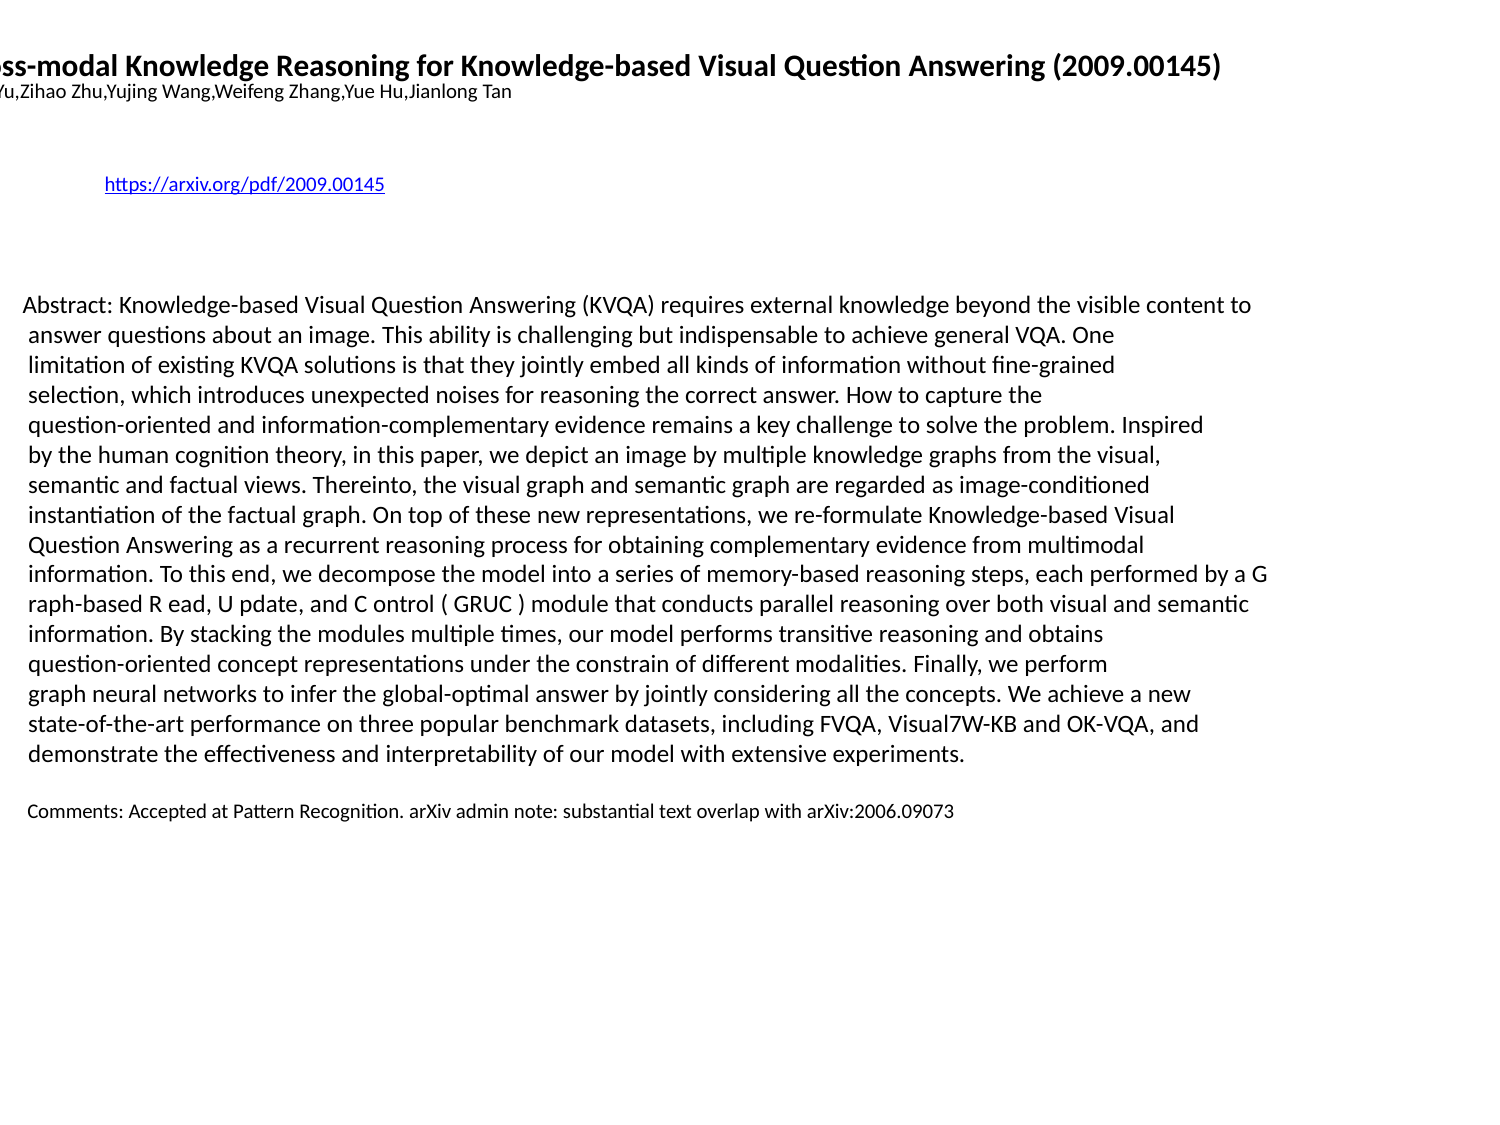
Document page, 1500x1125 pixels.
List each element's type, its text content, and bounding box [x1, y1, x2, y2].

text_box Cross-modal Knowledge Reasoning for Knowledge-based Visual Question Answering (2009.00145) Jing Yu,Zihao Zhu,Yujing Wang,Weifeng Zhang,Yue Hu,Jianlong Tan [0, 0, 1239, 110]
text_box Abstract: Knowledge-based Visual Question Answering (KVQA) requires external knowledge beyond the visible content to answer questions about an image. This ability is challenging but indispensable to achieve general VQA. One limitation of existing KVQA solutions is that they jointly embed all kinds of information without fine-grained selection, which introduces unexpected noises for reasoning the correct answer. How to capture the question-oriented and information-complementary evidence remains a key challenge to solve the problem. Inspired by the human cognition theory, in this paper, we depict an image by multiple knowledge graphs from the visual, semantic and factual views. Thereinto, the visual graph and semantic graph are regarded as image-conditioned instantiation of the factual graph. On top of these new representations, we re-formulate Knowledge-based Visual Question Answering as a recurrent reasoning process for obtaining complementary evidence from multimodal information. To this end, we decompose the model into a series of memory-based reasoning steps, each performed by a G raph-based R ead, U pdate, and C ontrol ( GRUC ) module that conducts parallel reasoning over both visual and semantic information. By stacking the modules multiple times, our model performs transitive reasoning and obtains question-oriented concept representations under the constrain of different modalities. Finally, we perform graph neural networks to infer the global-optimal answer by jointly considering all the concepts. We achieve a new state-of-the-art performance on three popular benchmark datasets, including FVQA, Visual7W-KB and OK-VQA, and demonstrate the effectiveness and interpretability of our model with extensive experiments. Comments: Accepted at Pattern Recognition. arXiv admin note: substantial text overlap with arXiv:2006.09073 [7, 236, 1292, 830]
text_box https://arxiv.org/pdf/2009.00145 [89, 118, 401, 203]
